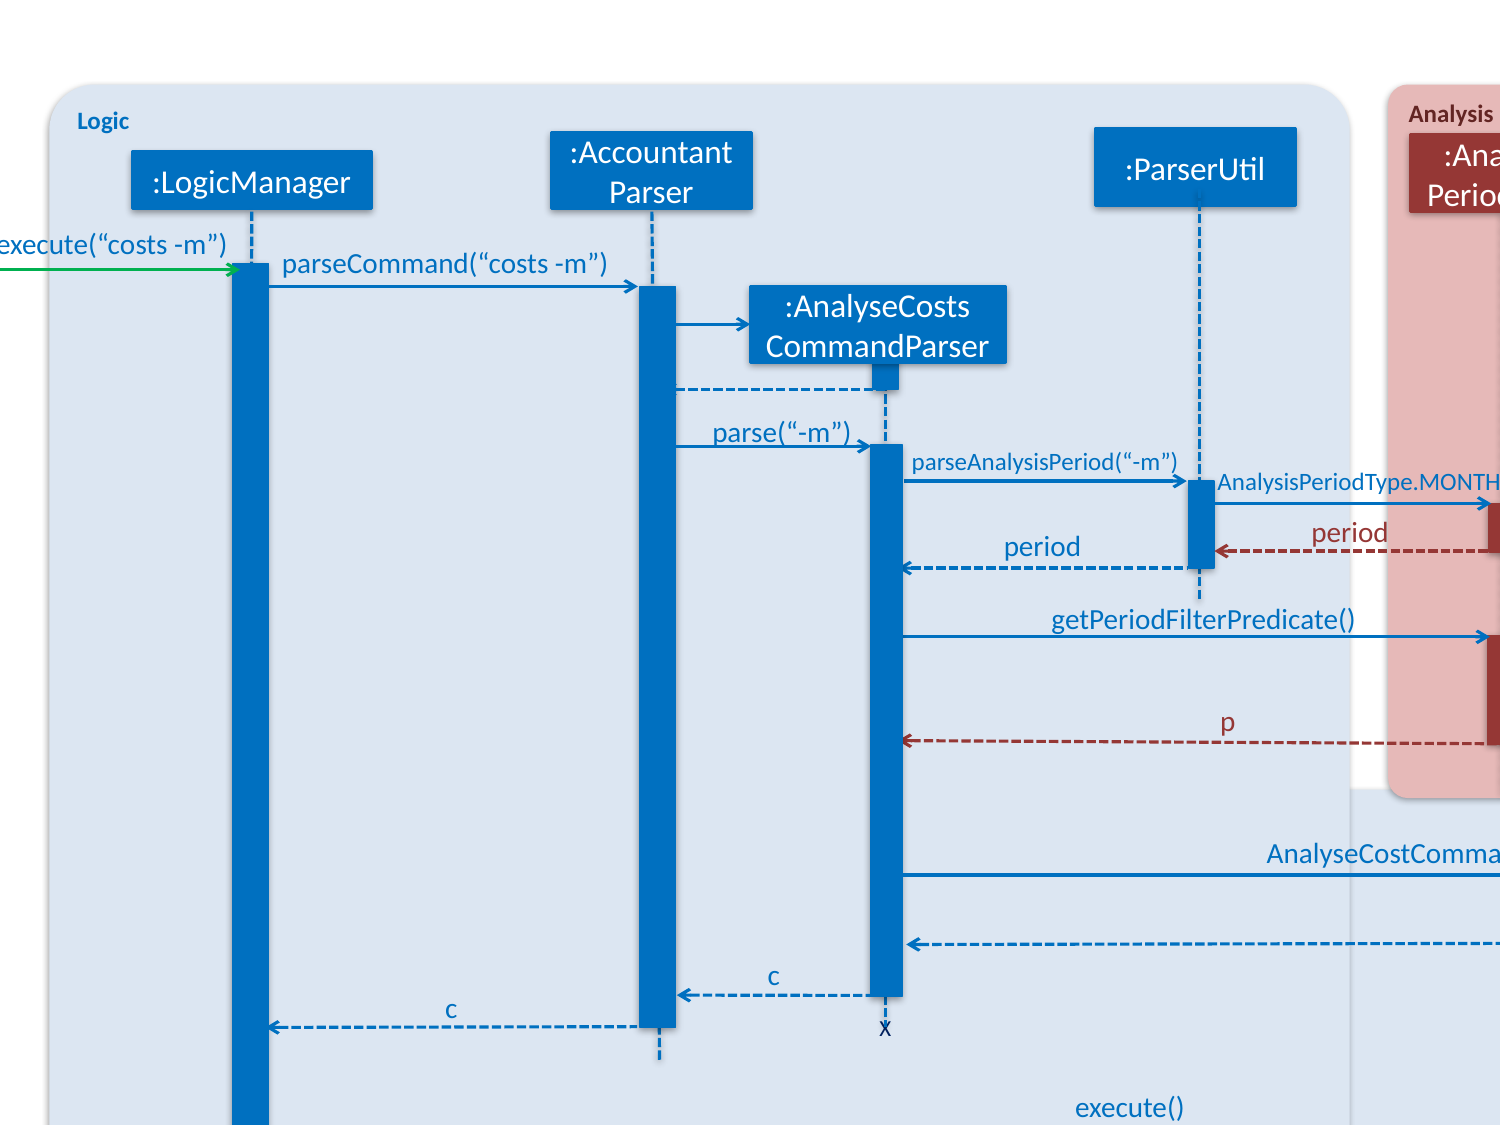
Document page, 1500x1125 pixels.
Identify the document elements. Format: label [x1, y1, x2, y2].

text_box [0, 84, 1500, 1125]
